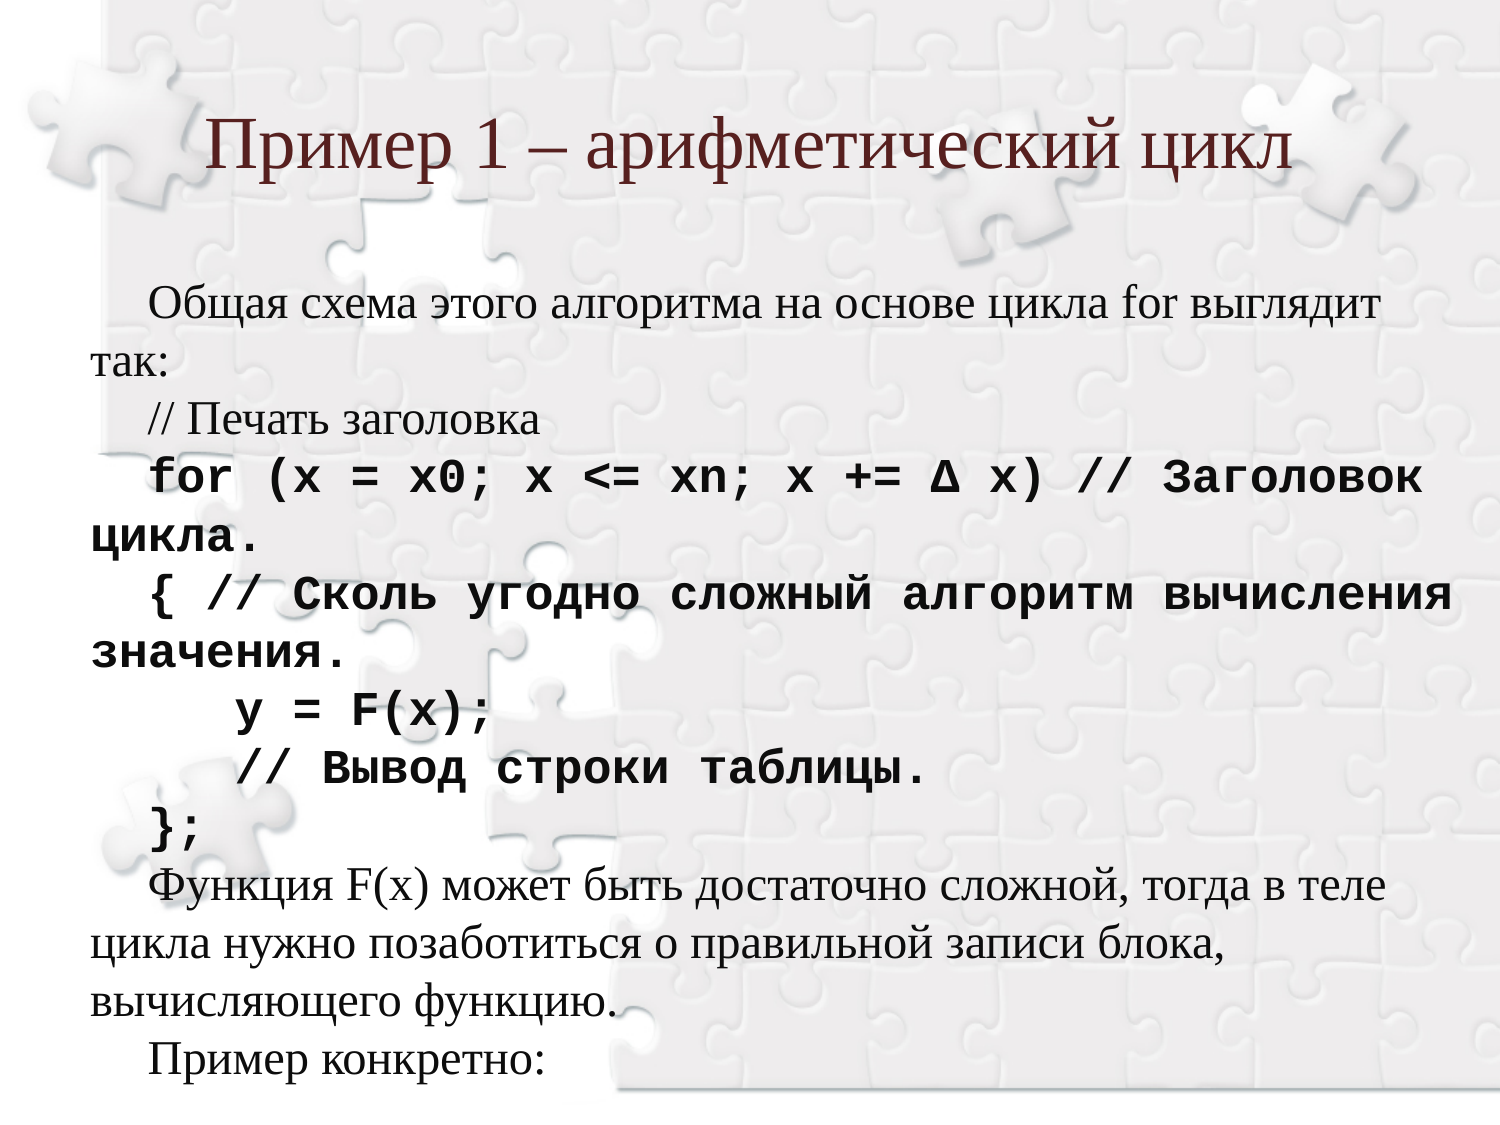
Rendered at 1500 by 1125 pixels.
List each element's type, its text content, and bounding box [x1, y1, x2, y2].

list Общая схема этого алгоритма на основе цикла for выглядит так: // Печать заголовка for (x = x0; x <= xn; x += ∆ x) // Заголовок цикла. { // Сколь угодно сложный алгоритм вычисления значения. y = F(x); // Вывод строки таблицы. }; Функция F(x) может быть достаточно сложной, тогда в теле цикла нужно позаботиться о правильной записи блока, вычисляющего функцию. Пример конкретно: [75, 262, 1471, 1094]
title Пример 1 – арифметический цикл [75, 45, 1425, 233]
picture [0, 0, 1500, 1125]
